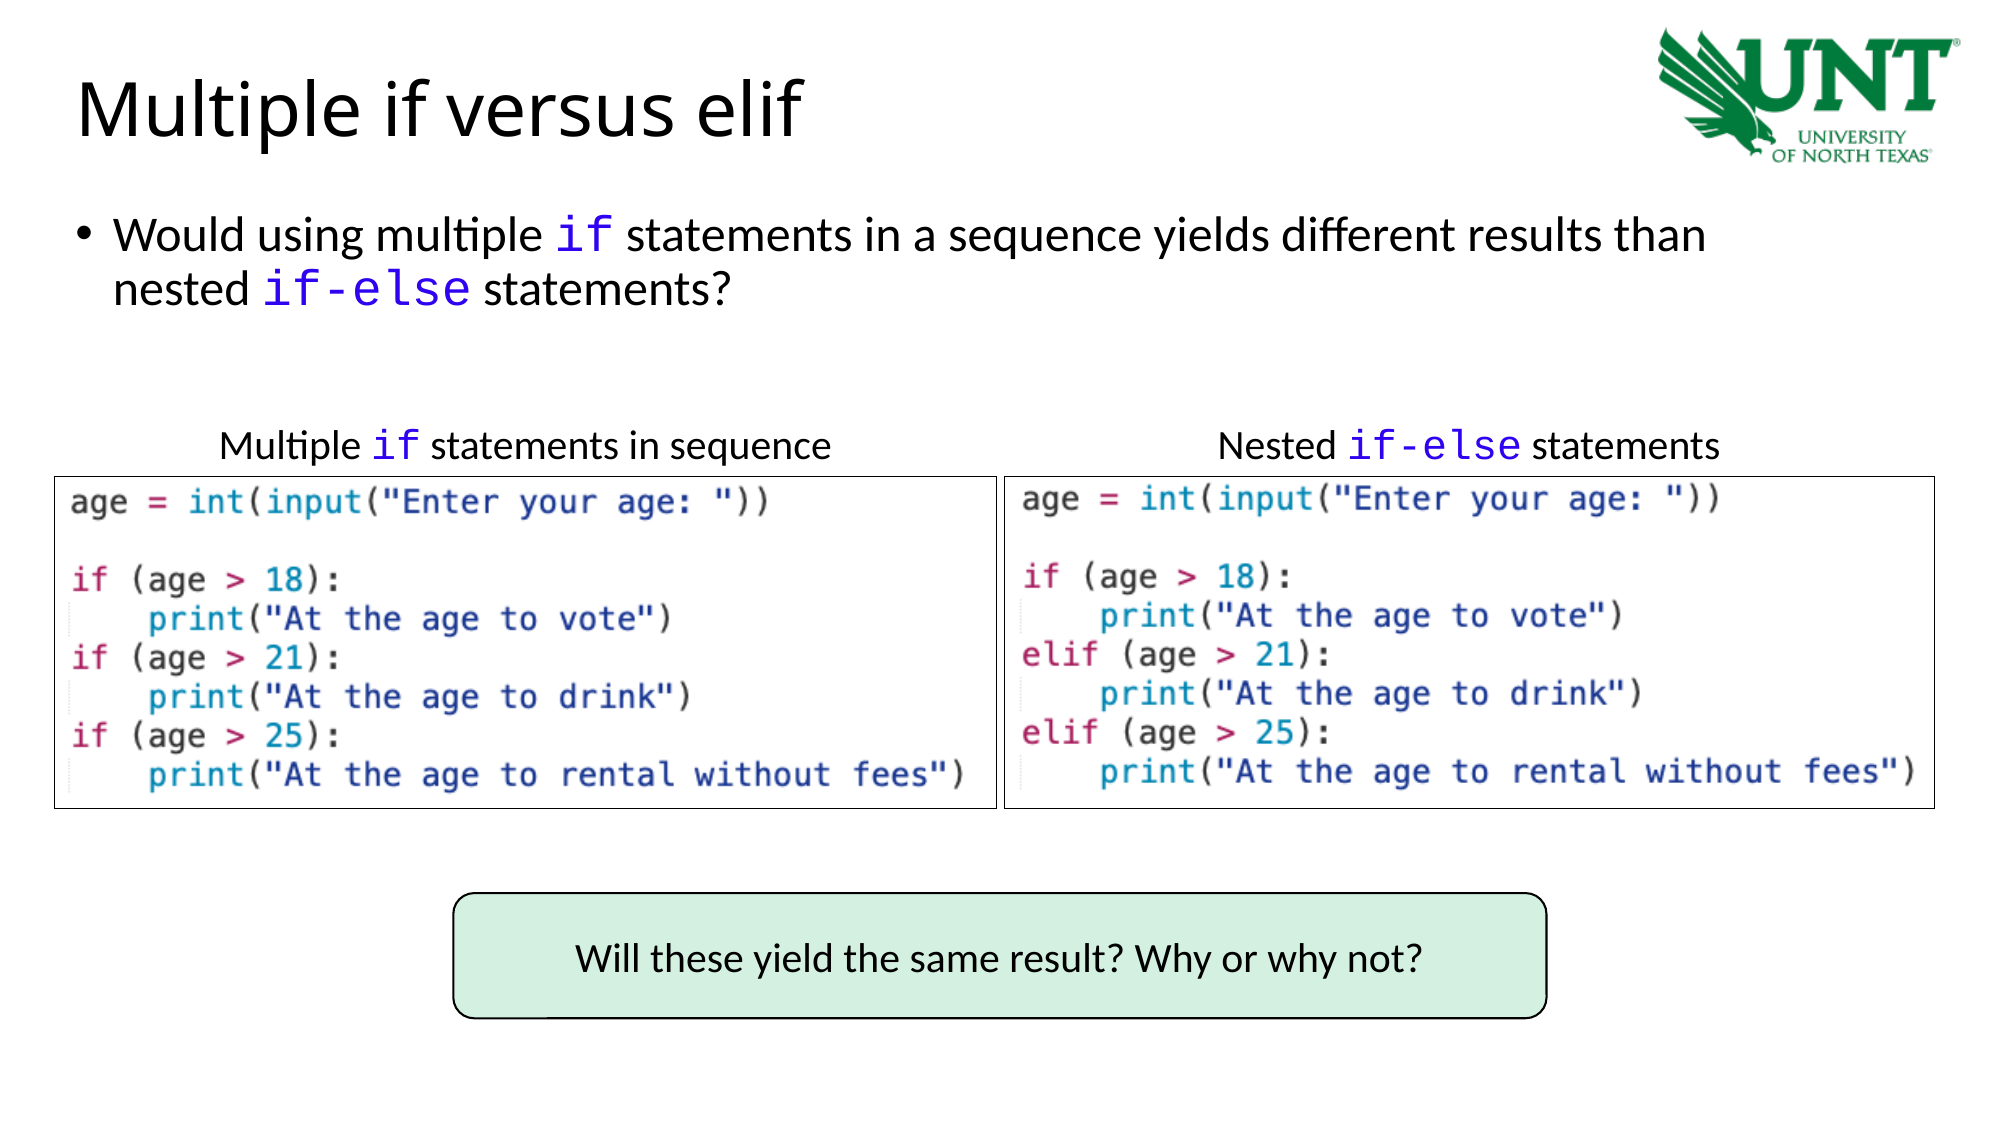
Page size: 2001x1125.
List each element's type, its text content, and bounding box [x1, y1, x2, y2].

title Multiple if versus elif [60, 35, 1786, 188]
picture [1004, 476, 1935, 809]
text_box Nested if-else statements [1203, 410, 1736, 476]
text_box Multiple if statements in sequence [204, 410, 848, 476]
list Would using multiple if statements in a sequence yields different results than nested if-else statements? [60, 200, 1863, 1019]
picture [1572, 0, 2001, 206]
picture [54, 476, 997, 809]
text_box Will these yield the same result? Why or why not? [452, 892, 1548, 1020]
